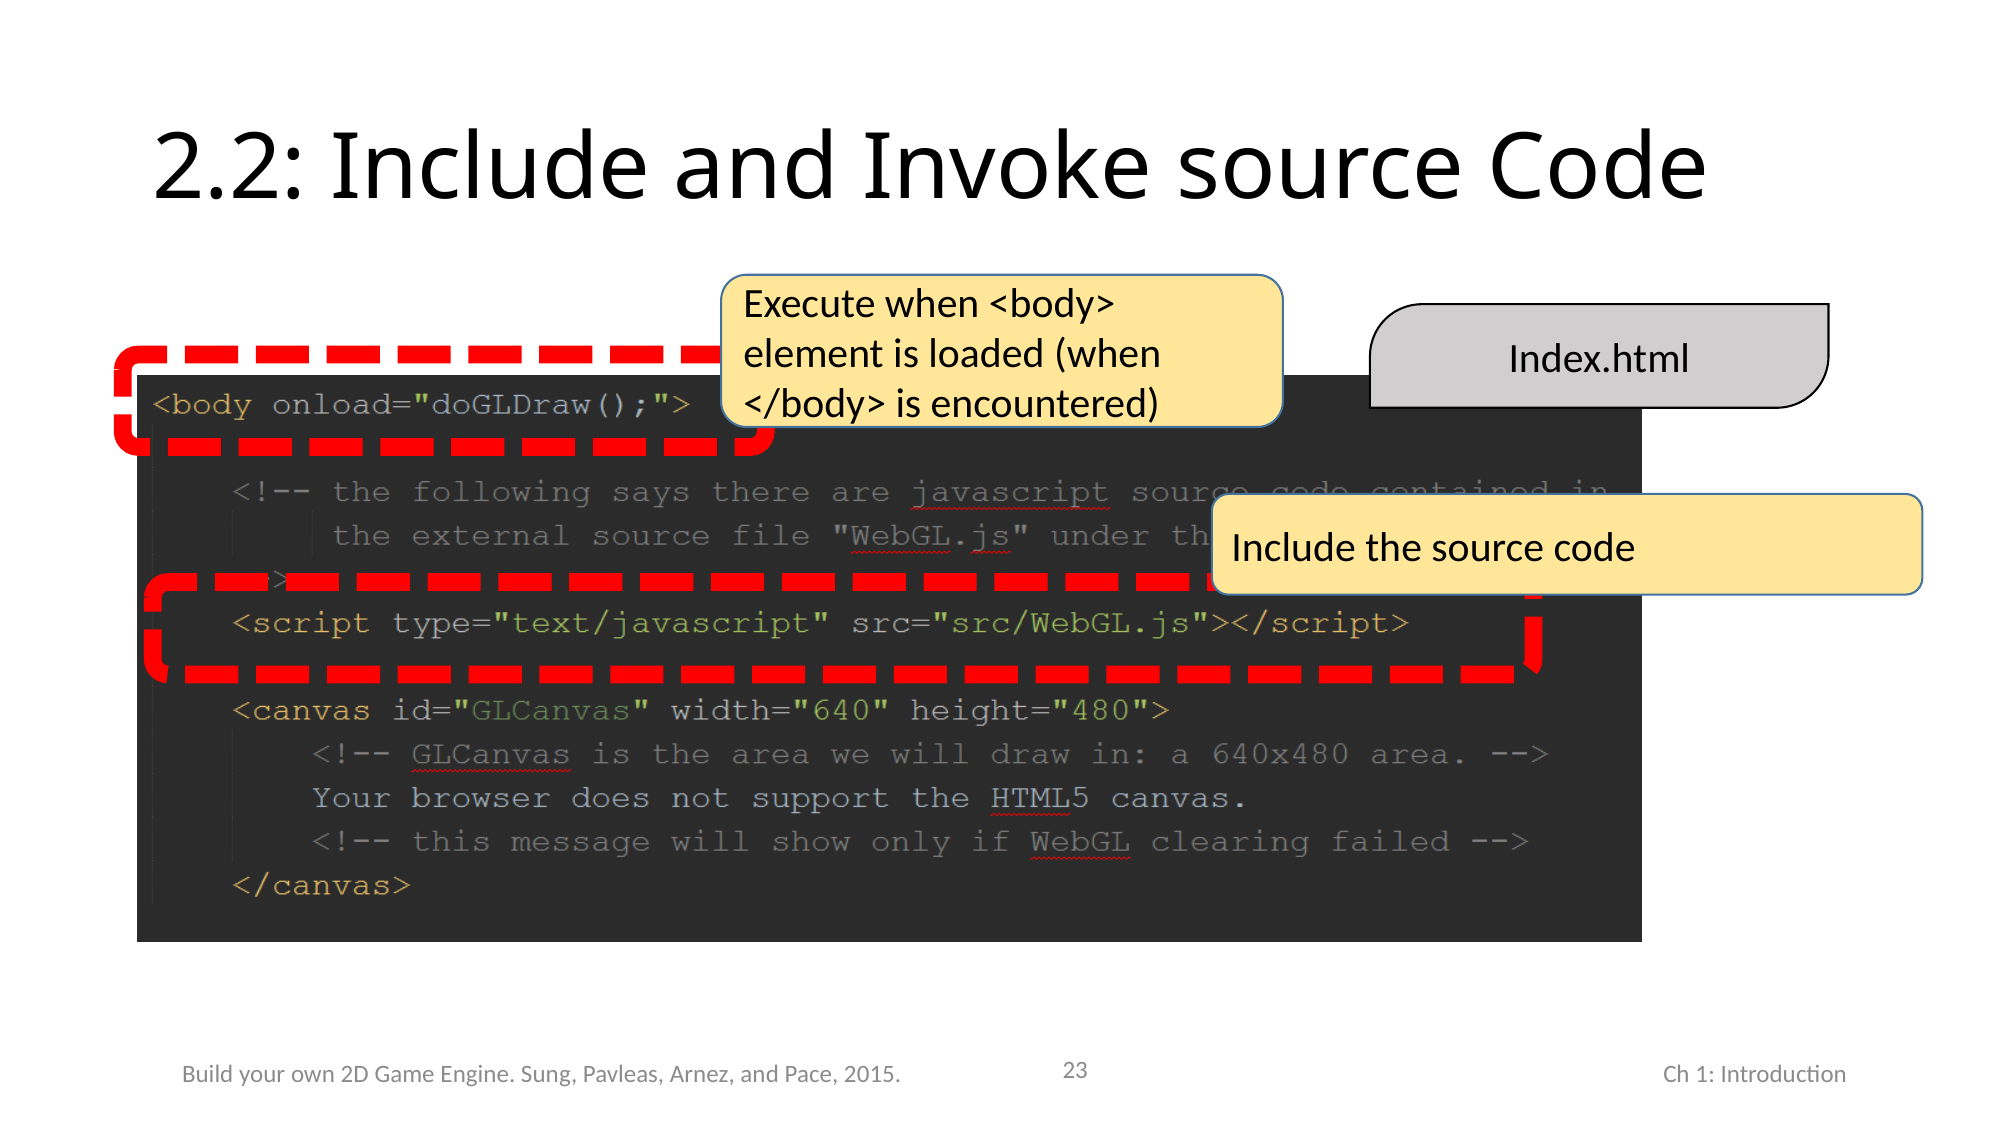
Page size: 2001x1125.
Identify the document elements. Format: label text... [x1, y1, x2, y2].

text_box Include the source code [1642, 492, 1924, 596]
title 2.2: Include and Invoke source Code [137, 59, 1863, 278]
text_box [121, 353, 720, 448]
text_box Execute when <body> element is loaded (when </body> is encountered) [720, 273, 1284, 375]
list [137, 375, 1642, 942]
text_box Index.html [1368, 303, 1830, 409]
